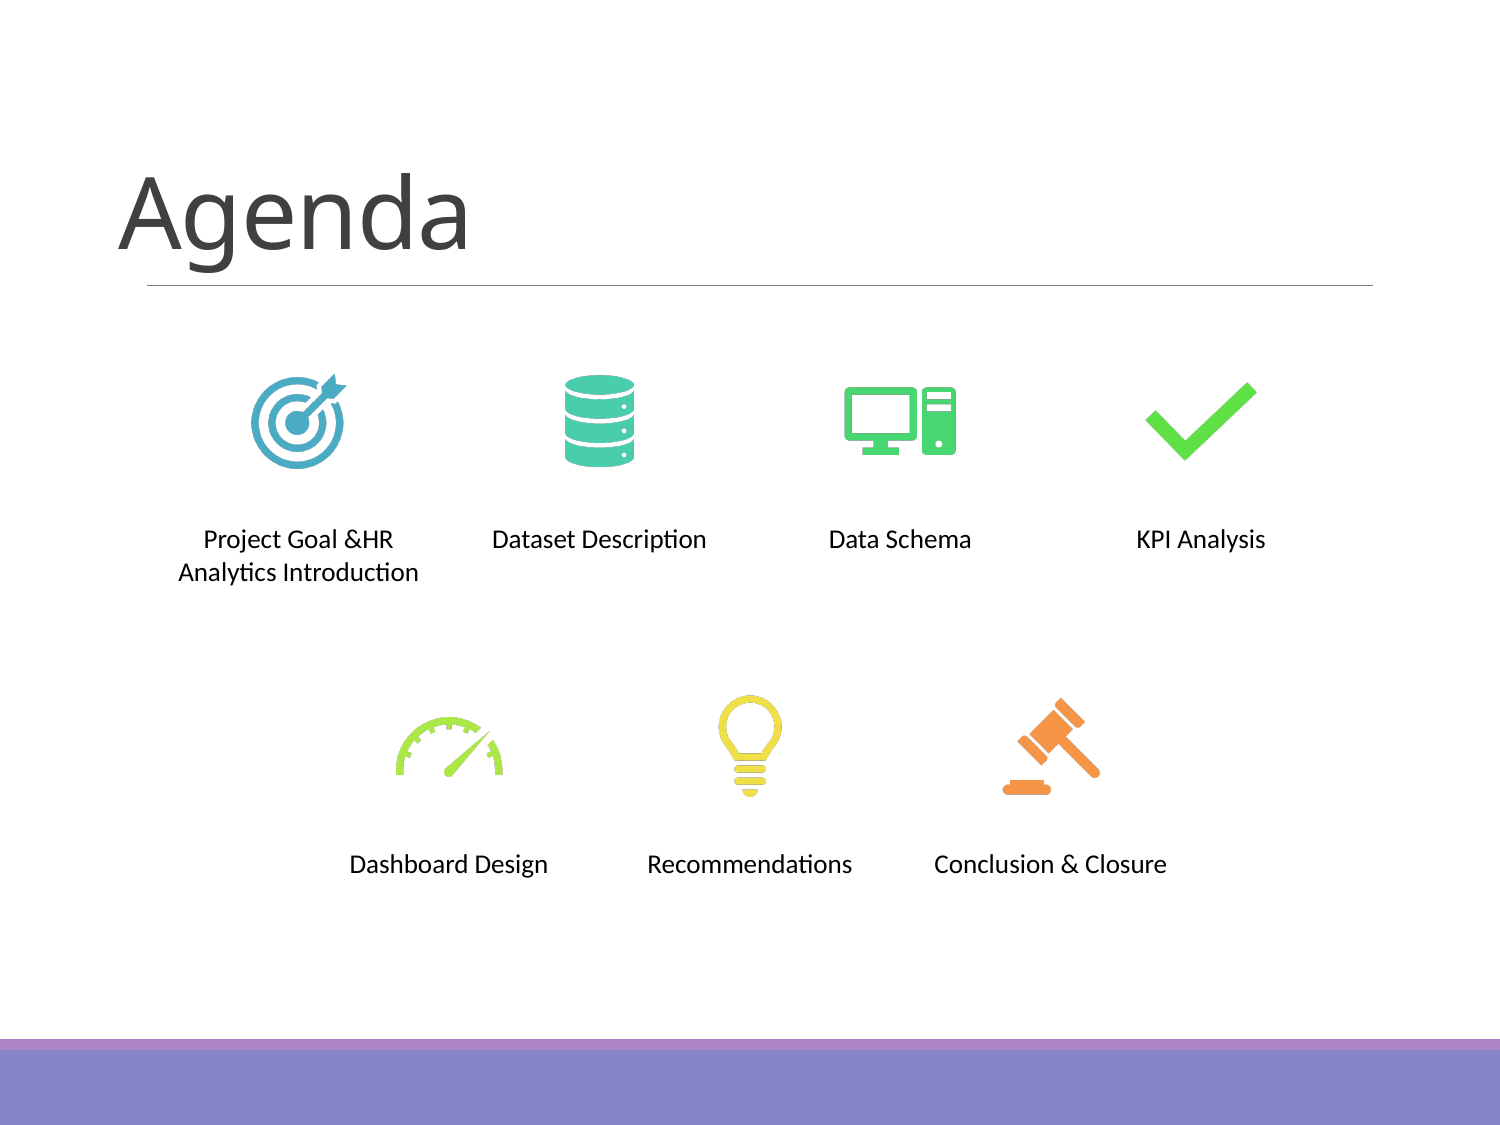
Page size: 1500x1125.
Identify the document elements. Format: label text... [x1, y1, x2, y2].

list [102, 298, 1398, 1014]
title Agenda [103, 59, 1397, 278]
